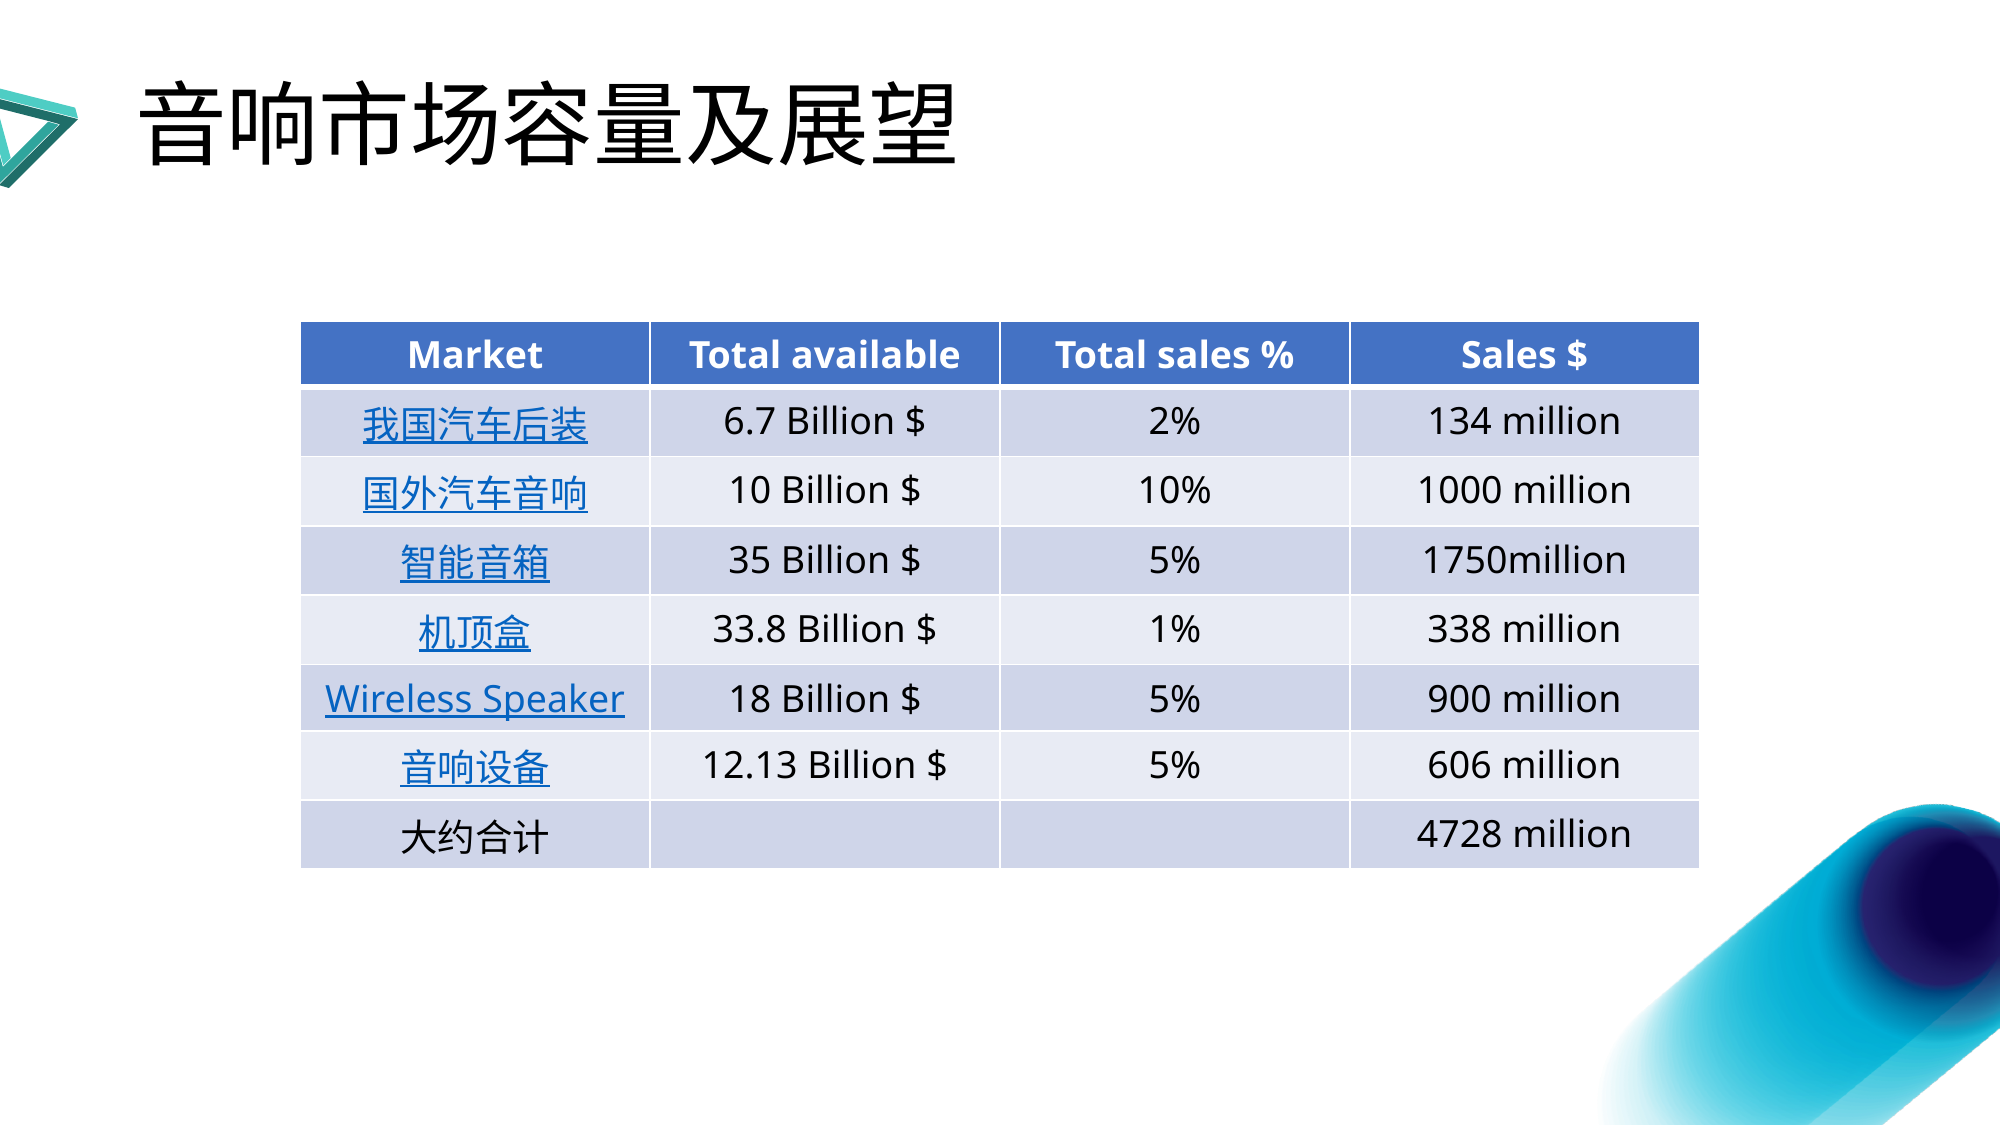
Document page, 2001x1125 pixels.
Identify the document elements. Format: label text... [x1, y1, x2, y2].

table_header Sales $ [1351, 322, 1699, 384]
table_cell 2% [1001, 390, 1349, 456]
table_cell 900 million [1351, 665, 1699, 730]
table_cell 338 million [1351, 596, 1699, 664]
table_cell 1000 million [1351, 457, 1699, 525]
table_cell 35 Billion $ [651, 527, 999, 594]
table_cell 1% [1001, 596, 1349, 664]
table_cell 10% [1001, 457, 1349, 525]
table_cell 4728 million [1351, 801, 1619, 868]
table_cell 5% [1001, 527, 1349, 594]
table_header Total available [651, 322, 999, 384]
table_cell 国外汽车音响 [301, 457, 649, 525]
table_header Total sales % [1001, 322, 1349, 384]
table_cell 我国汽车后装 [301, 390, 649, 456]
table_cell [1001, 801, 1349, 868]
table_cell 智能音箱 [301, 527, 649, 594]
table_cell 5% [1001, 732, 1349, 799]
table_cell 大约合计 [301, 801, 649, 868]
table_cell 33.8 Billion $ [651, 596, 999, 664]
table_cell 机顶盒 [301, 596, 649, 664]
table_cell 音响设备 [301, 732, 649, 799]
title 音响市场容量及展望 [120, 20, 1846, 238]
table_cell Wireless Speaker [301, 665, 649, 730]
table_cell 606 million [1351, 732, 1699, 799]
table_cell 10 Billion $ [651, 457, 999, 525]
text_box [0, 72, 65, 167]
table_cell 18 Billion $ [651, 665, 999, 730]
picture [1850, 811, 2000, 1031]
table_cell 12.13 Billion $ [651, 732, 999, 799]
table_header Market [301, 322, 649, 384]
table_cell [651, 801, 999, 868]
table_cell 134 million [1351, 390, 1699, 456]
picture [1585, 736, 2000, 1125]
table_cell 6.7 Billion $ [651, 390, 999, 456]
table_cell 1750million [1351, 527, 1699, 594]
table_cell 5% [1001, 665, 1349, 730]
